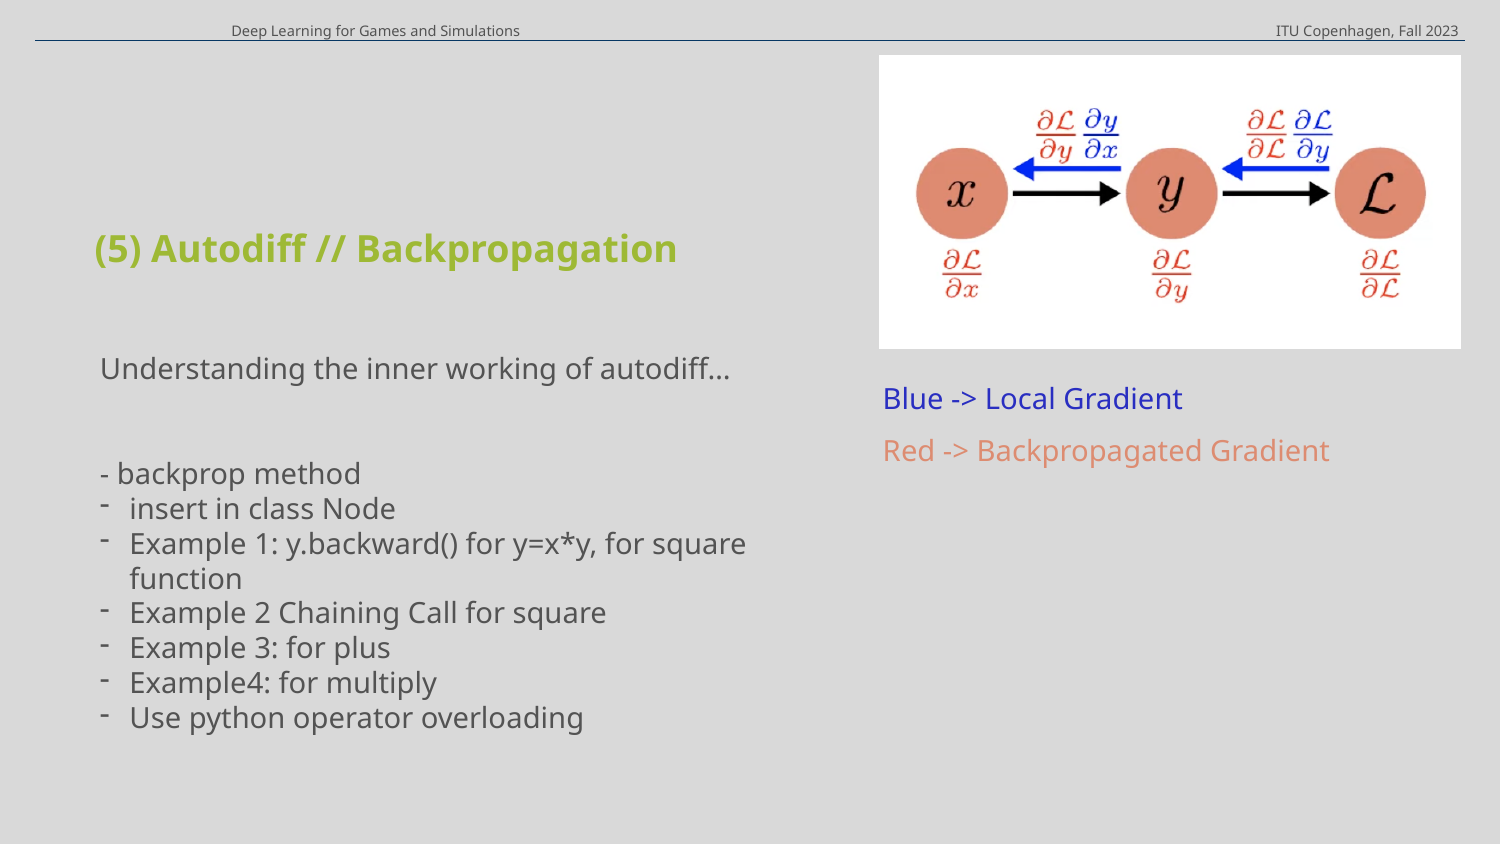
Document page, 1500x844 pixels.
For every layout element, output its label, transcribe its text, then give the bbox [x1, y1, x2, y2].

text_box Understanding the inner working of autodiff… - backprop method insert in class Node Example 1: y.backward() for y=x*y, for square function Example 2 Chaining Call for square Example 3: for plus Example4: for multiply Use python operator overloading [99, 350, 846, 770]
text_box Deep Learning for Games and Simulations [21, 0, 536, 53]
text_box Blue -> Local Gradient Red -> Backpropagated Gradient [882, 362, 1500, 625]
text_box (5) Autodiff // Backpropagation [94, 134, 852, 473]
text_box ITU Copenhagen, Fall 2023 [1082, 0, 1474, 53]
picture [879, 55, 1461, 349]
